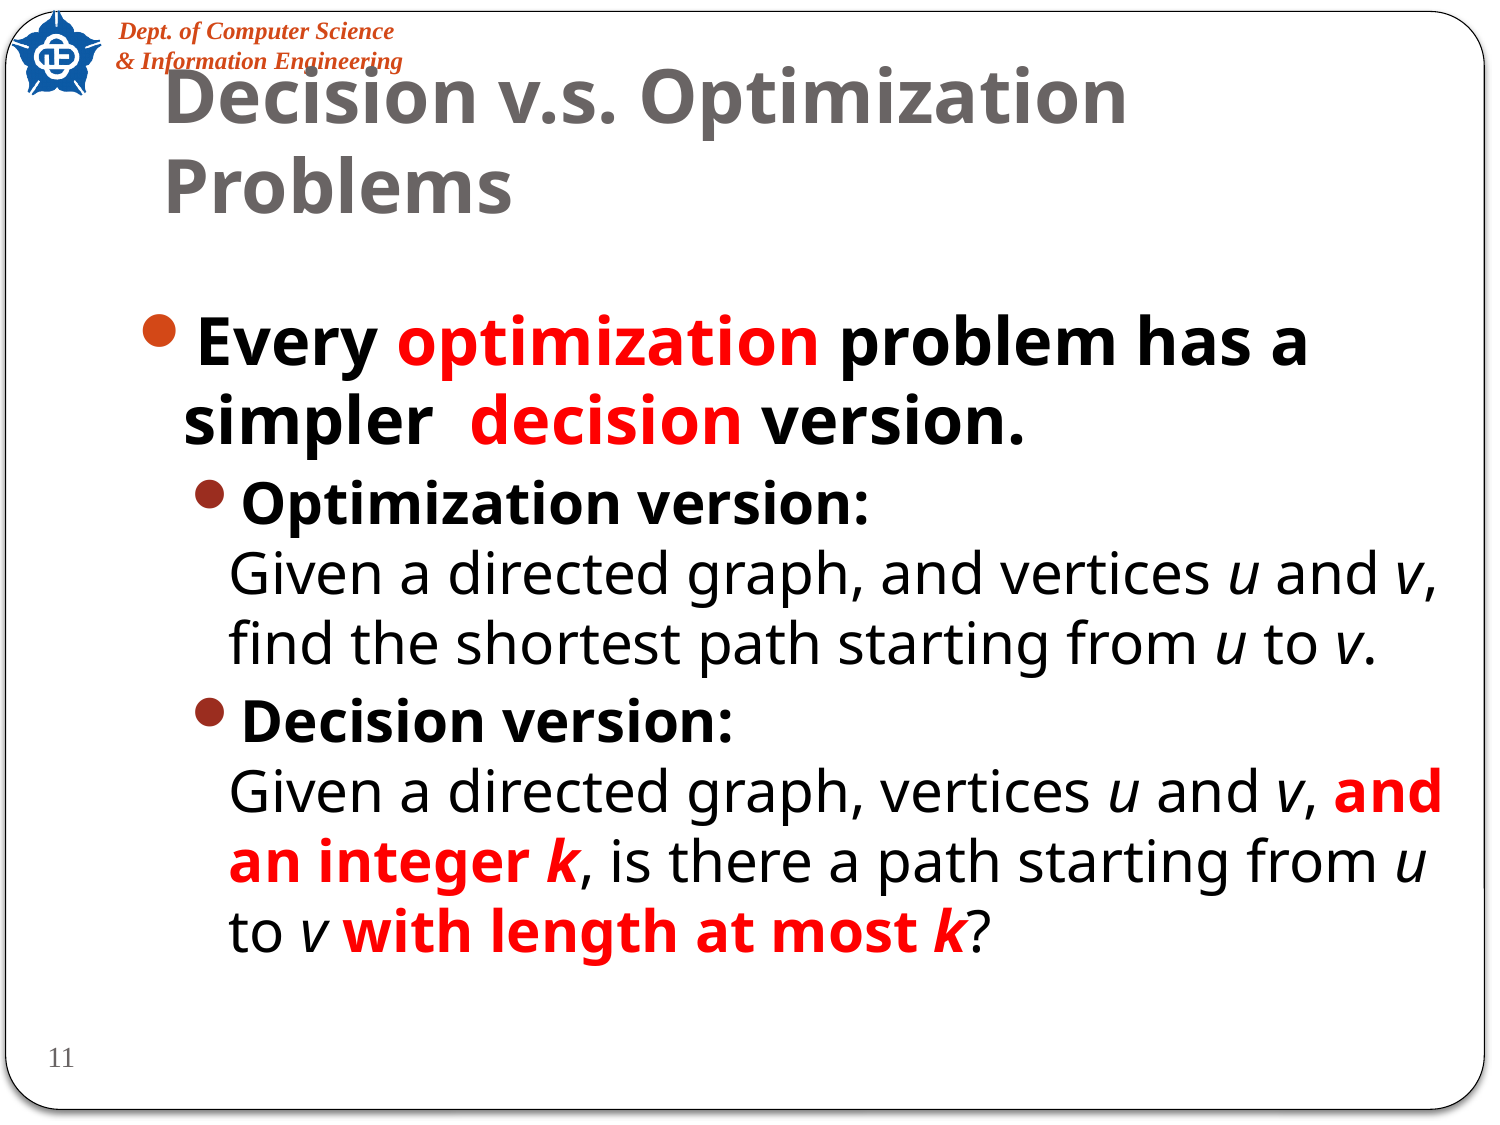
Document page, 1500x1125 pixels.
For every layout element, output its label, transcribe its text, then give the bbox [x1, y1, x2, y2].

picture [0, 0, 113, 103]
list Every optimization problem has a simpler decision version. Optimization version: Given a directed graph, and vertices u and v, find the shortest path starting from u to v. Decision version: Given a directed graph, vertices u and v, and an integer k, is there a path starting from u to v with length at most k? [123, 290, 1487, 929]
slide_number 11 [23, 1018, 99, 1094]
title Decision v.s. Optimization Problems [147, 76, 1426, 244]
